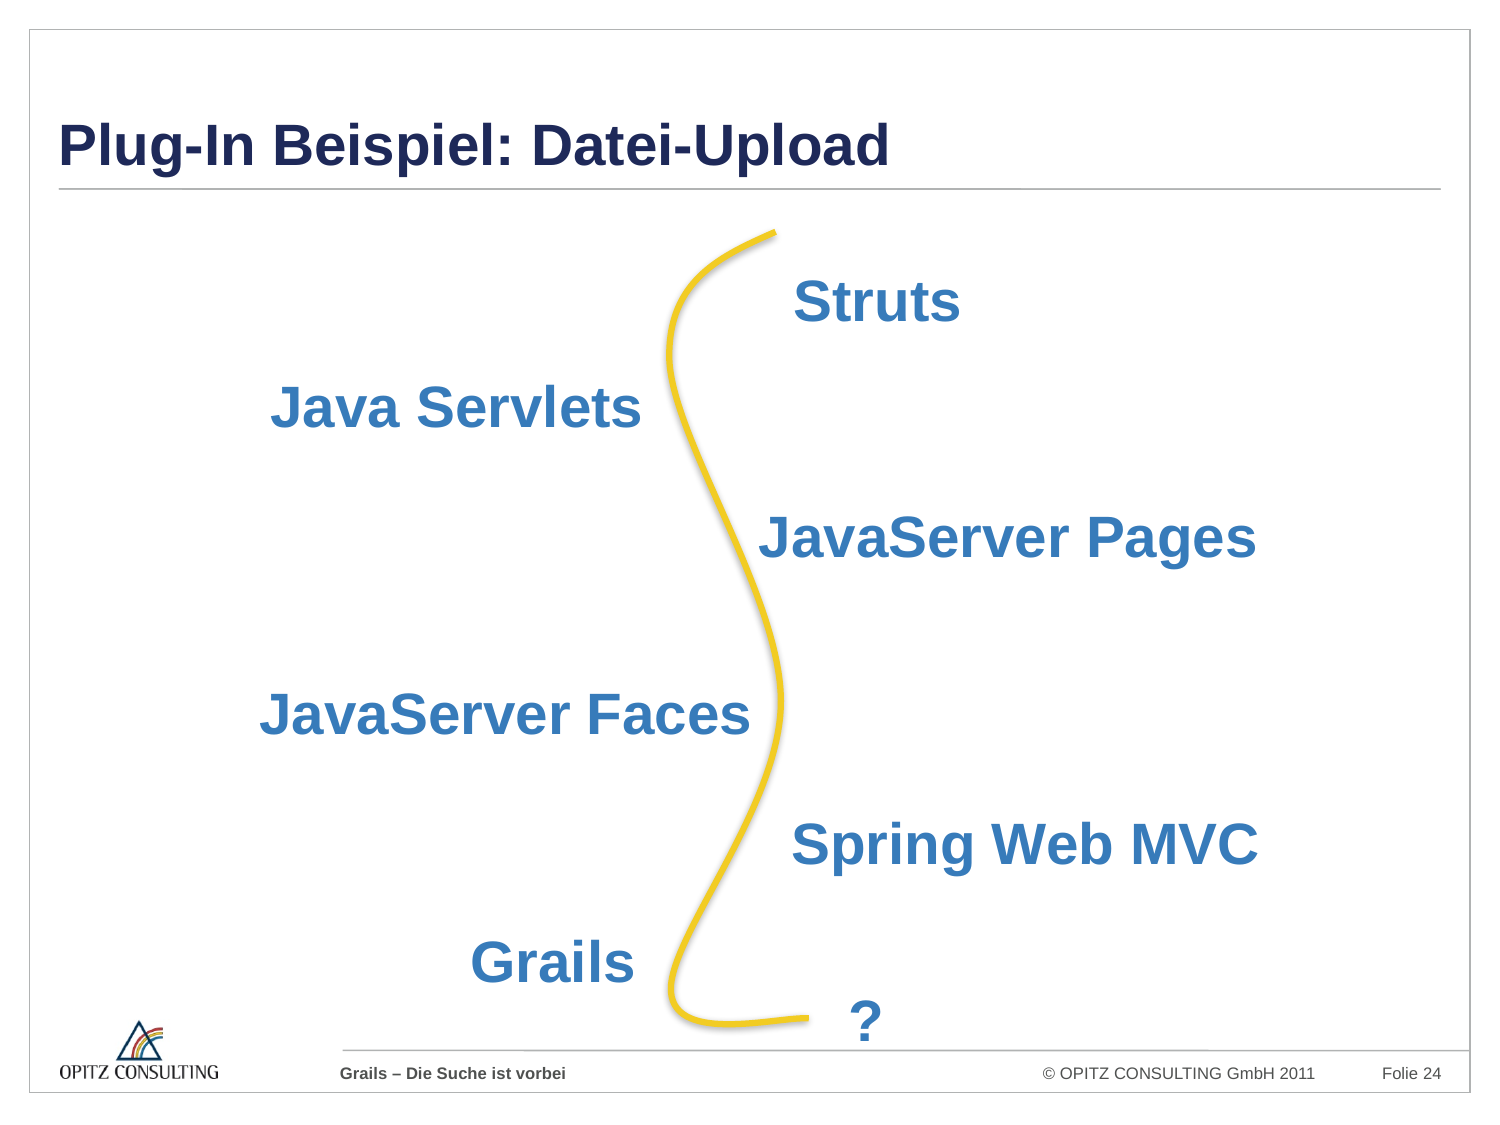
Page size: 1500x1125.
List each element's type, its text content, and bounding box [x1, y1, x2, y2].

text_box Spring Web MVC [803, 798, 1275, 884]
text_box [666, 228, 809, 1028]
title Plug-In Beispiel: Datei-Upload [59, 35, 1442, 178]
picture [60, 1019, 218, 1079]
text_box Java Servlets [255, 361, 659, 447]
text_box ? [833, 975, 899, 1061]
text_box JavaServer Pages [790, 491, 1274, 577]
text_box JavaServer Faces [244, 668, 768, 754]
text_box Grails [455, 916, 651, 1002]
text_box Struts [780, 255, 977, 341]
